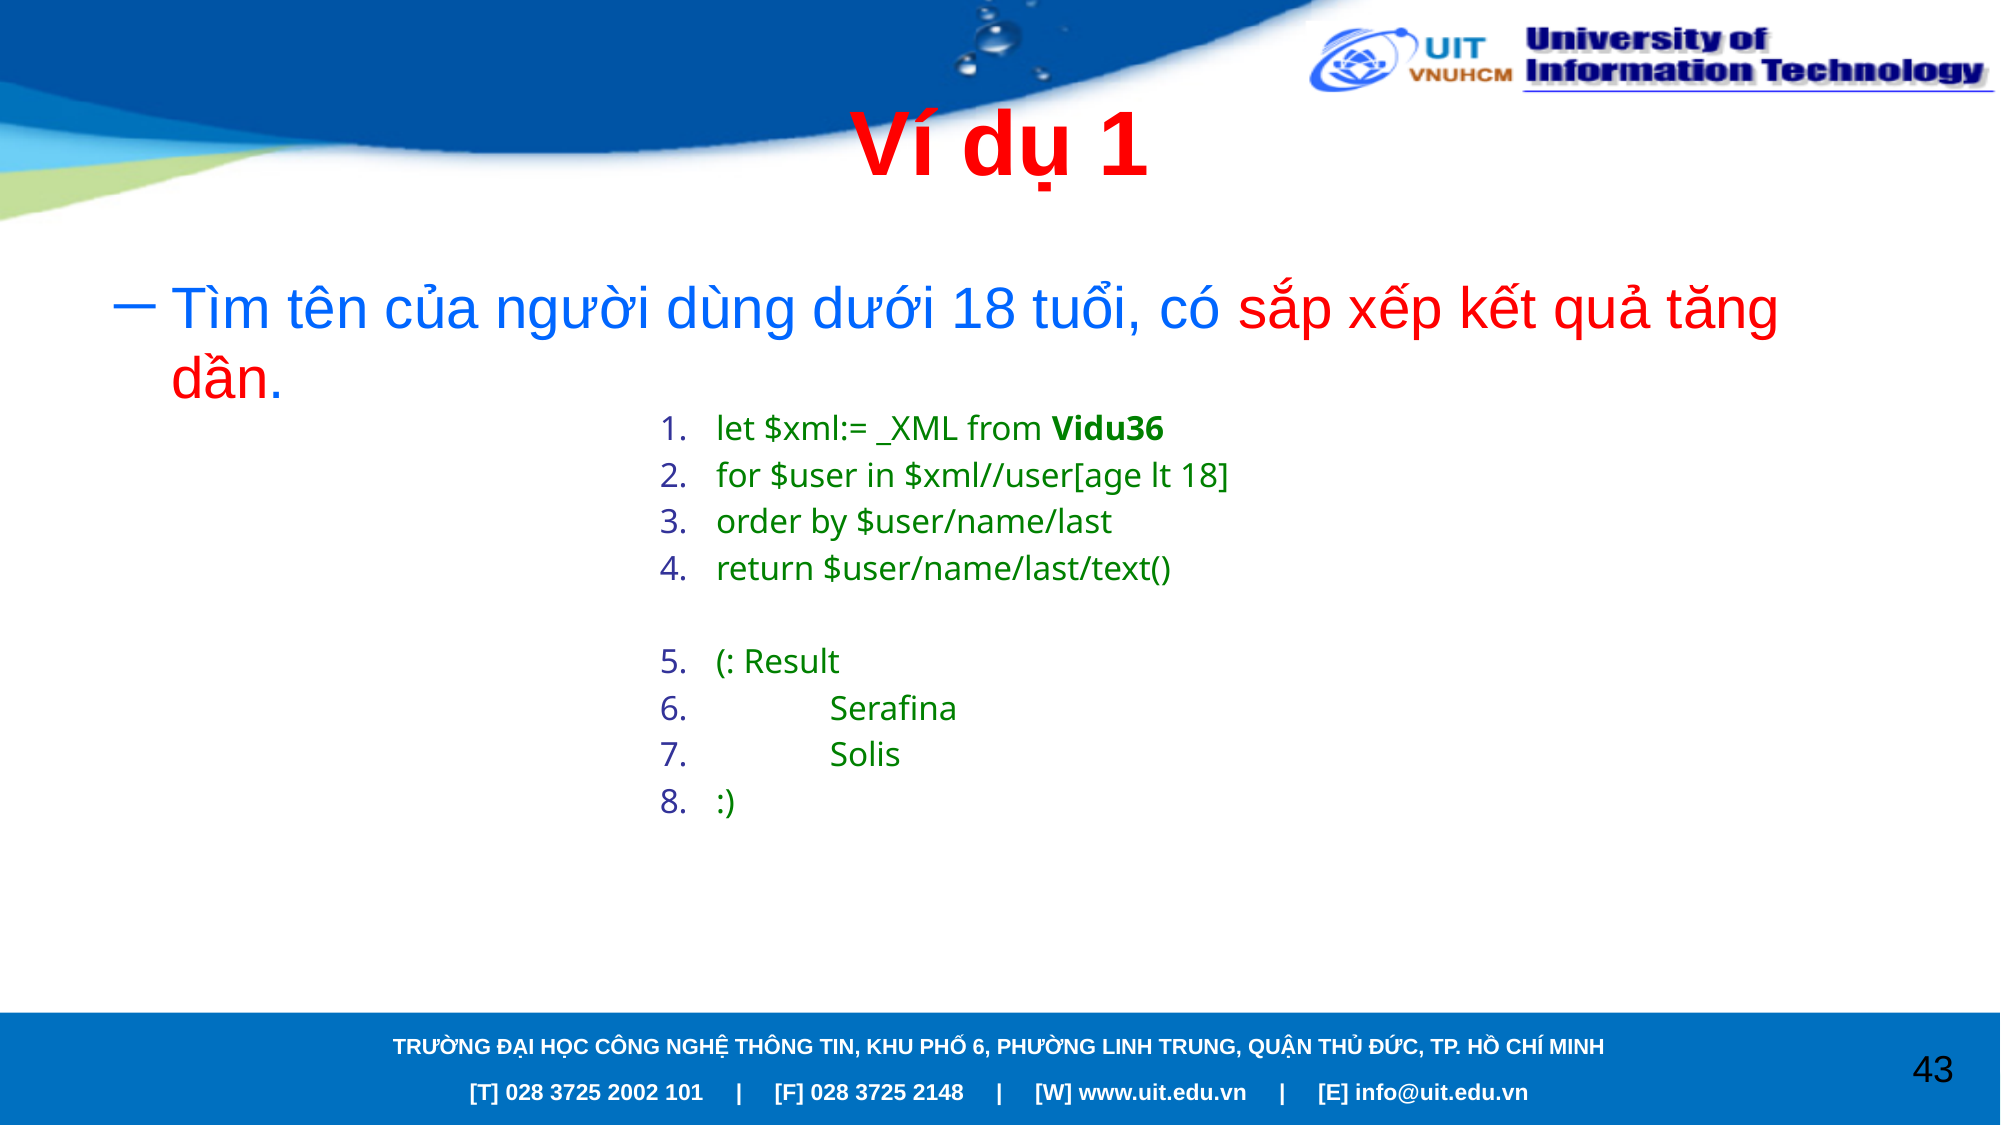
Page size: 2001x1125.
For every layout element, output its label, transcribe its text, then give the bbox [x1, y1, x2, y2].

picture [0, 0, 2001, 1125]
list Tìm tên của người dùng dưới 18 tuổi, có sắp xếp kết quả tăng dần. [99, 262, 1900, 1005]
text_box let $xml:= _XML from Vidu36 for $user in $xml//user[age lt 18] order by $user/name/last return $user/name/last/text() (: Result Serafina Solis :) [645, 399, 1254, 828]
title Ví dụ 1 [99, 45, 1900, 233]
